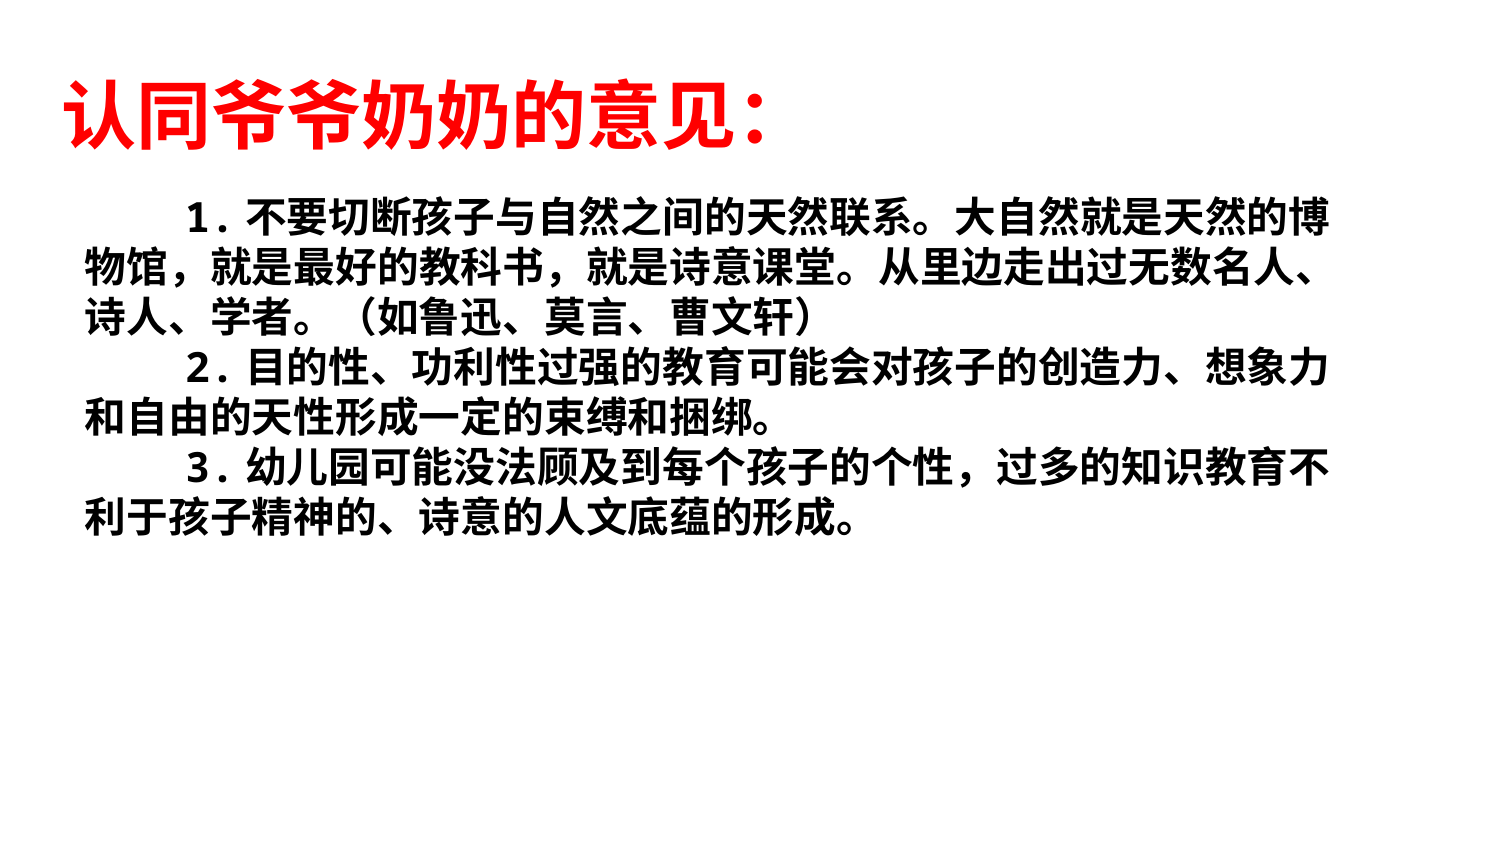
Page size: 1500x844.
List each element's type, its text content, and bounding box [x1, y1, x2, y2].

text_box 认同爷爷奶奶的意见： [46, 61, 1383, 247]
text_box 1.不要切断孩子与自然之间的天然联系。大自然就是天然的博物馆，就是最好的教科书，就是诗意课堂。从里边走出过无数名人、诗人、学者。（如鲁迅、莫言、曹文轩） 2.目的性、功利性过强的教育可能会对孩子的创造力、想象力和自由的天性形成一定的束缚和捆绑。 3.幼儿园可能没法顾及到每个孩子的个性，过多的知识教育不利于孩子精神的、诗意的人文底蕴的形成。 [70, 183, 1383, 549]
